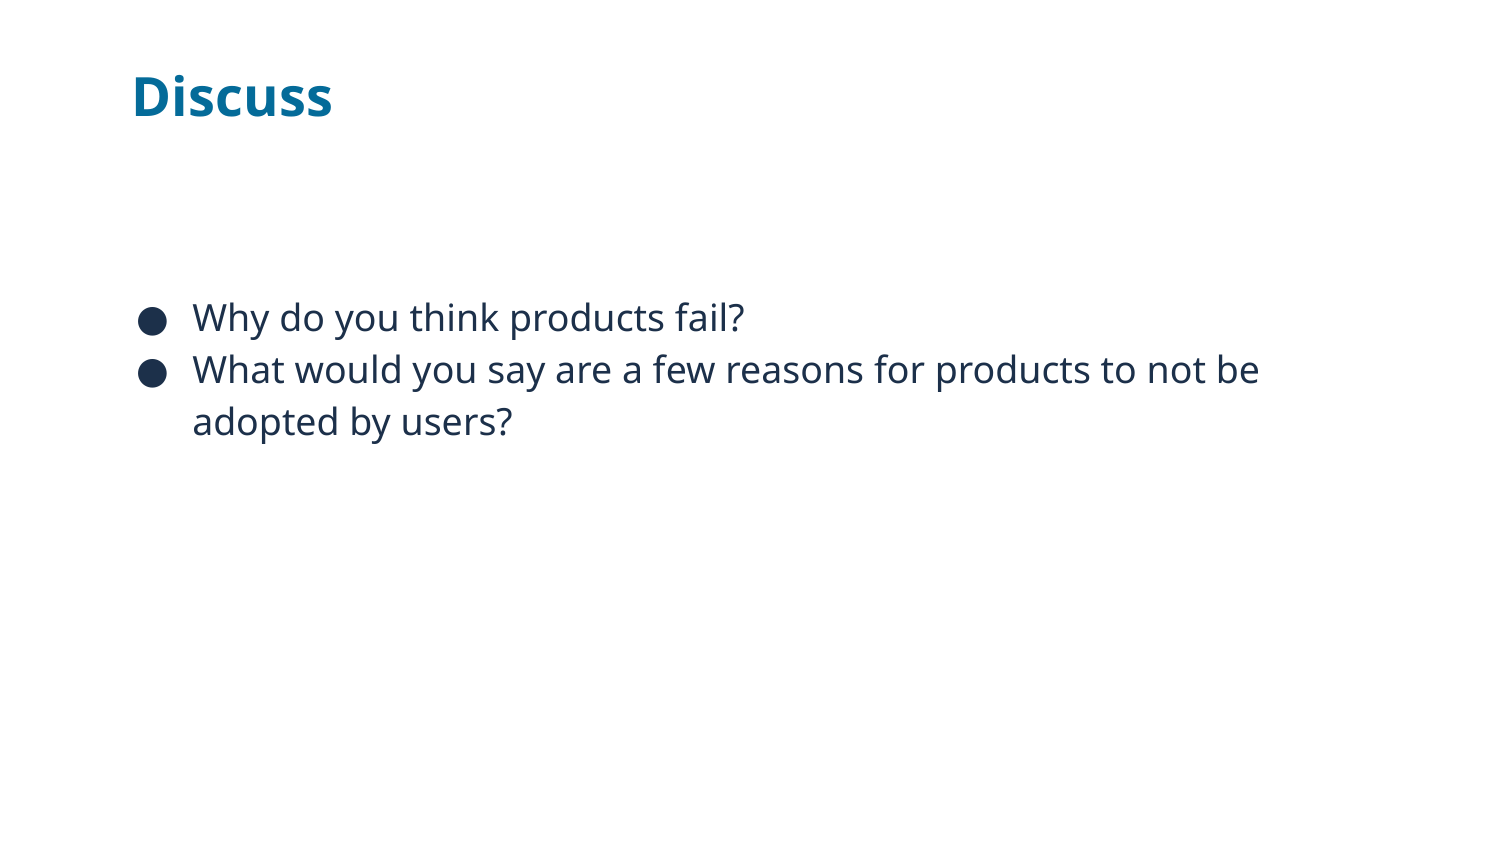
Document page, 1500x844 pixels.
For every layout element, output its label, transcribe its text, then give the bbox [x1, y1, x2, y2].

title Discuss [116, 47, 1329, 186]
list Why do you think products fail? What would you say are a few reasons for products to not be adopted by users? [102, 272, 1397, 834]
